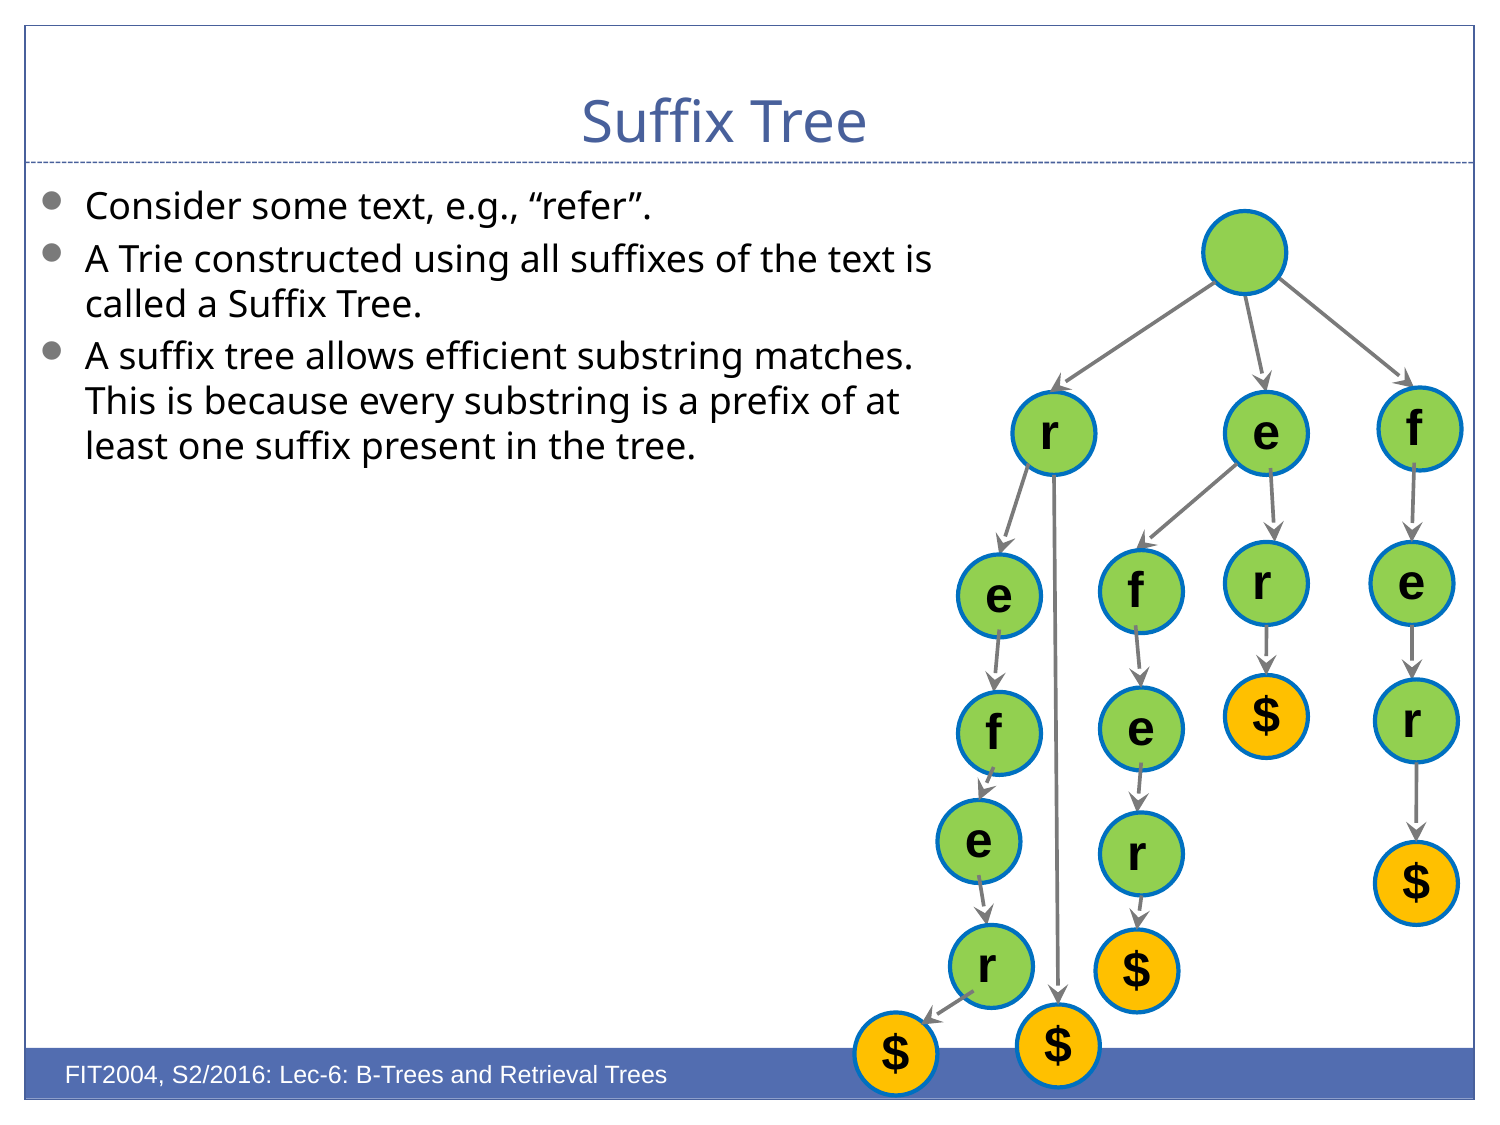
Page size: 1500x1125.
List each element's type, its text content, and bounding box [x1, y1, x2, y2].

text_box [1135, 626, 1142, 689]
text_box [1378, 387, 1462, 471]
title Suffix Tree [0, 37, 1463, 162]
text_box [1411, 463, 1415, 543]
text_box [949, 924, 1034, 1009]
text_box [1099, 549, 1184, 634]
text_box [1270, 467, 1275, 539]
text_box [1374, 679, 1459, 763]
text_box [957, 691, 1042, 776]
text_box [1224, 541, 1309, 626]
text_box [993, 630, 1000, 689]
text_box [1099, 687, 1184, 771]
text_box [978, 767, 994, 801]
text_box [1370, 541, 1454, 626]
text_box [1135, 463, 1238, 551]
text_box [1136, 895, 1142, 930]
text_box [937, 799, 1021, 884]
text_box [1136, 763, 1142, 809]
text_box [1049, 281, 1216, 393]
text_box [1244, 304, 1263, 389]
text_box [978, 875, 988, 922]
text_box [1224, 391, 1309, 476]
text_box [1099, 812, 1184, 896]
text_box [999, 463, 1029, 552]
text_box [1095, 929, 1179, 1013]
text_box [1202, 210, 1287, 295]
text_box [920, 990, 974, 1025]
footer FIT2004, S2/2016: Lec-6: B-Trees and Retrieval Trees [50, 1051, 800, 1112]
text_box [1016, 1004, 1101, 1088]
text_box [854, 1012, 938, 1096]
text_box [1269, 270, 1415, 389]
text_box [1374, 841, 1459, 926]
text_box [1012, 391, 1096, 476]
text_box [1224, 674, 1309, 759]
list Consider some text, e.g., “refer”. A Trie constructed using all suffixes of the text is called a Suffix Tree. A suffix tree allows efficient substring matches. This is because every substring is a prefix of at least one suffix present in the tree. [24, 174, 963, 1008]
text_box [1053, 474, 1059, 1005]
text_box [957, 554, 1042, 638]
